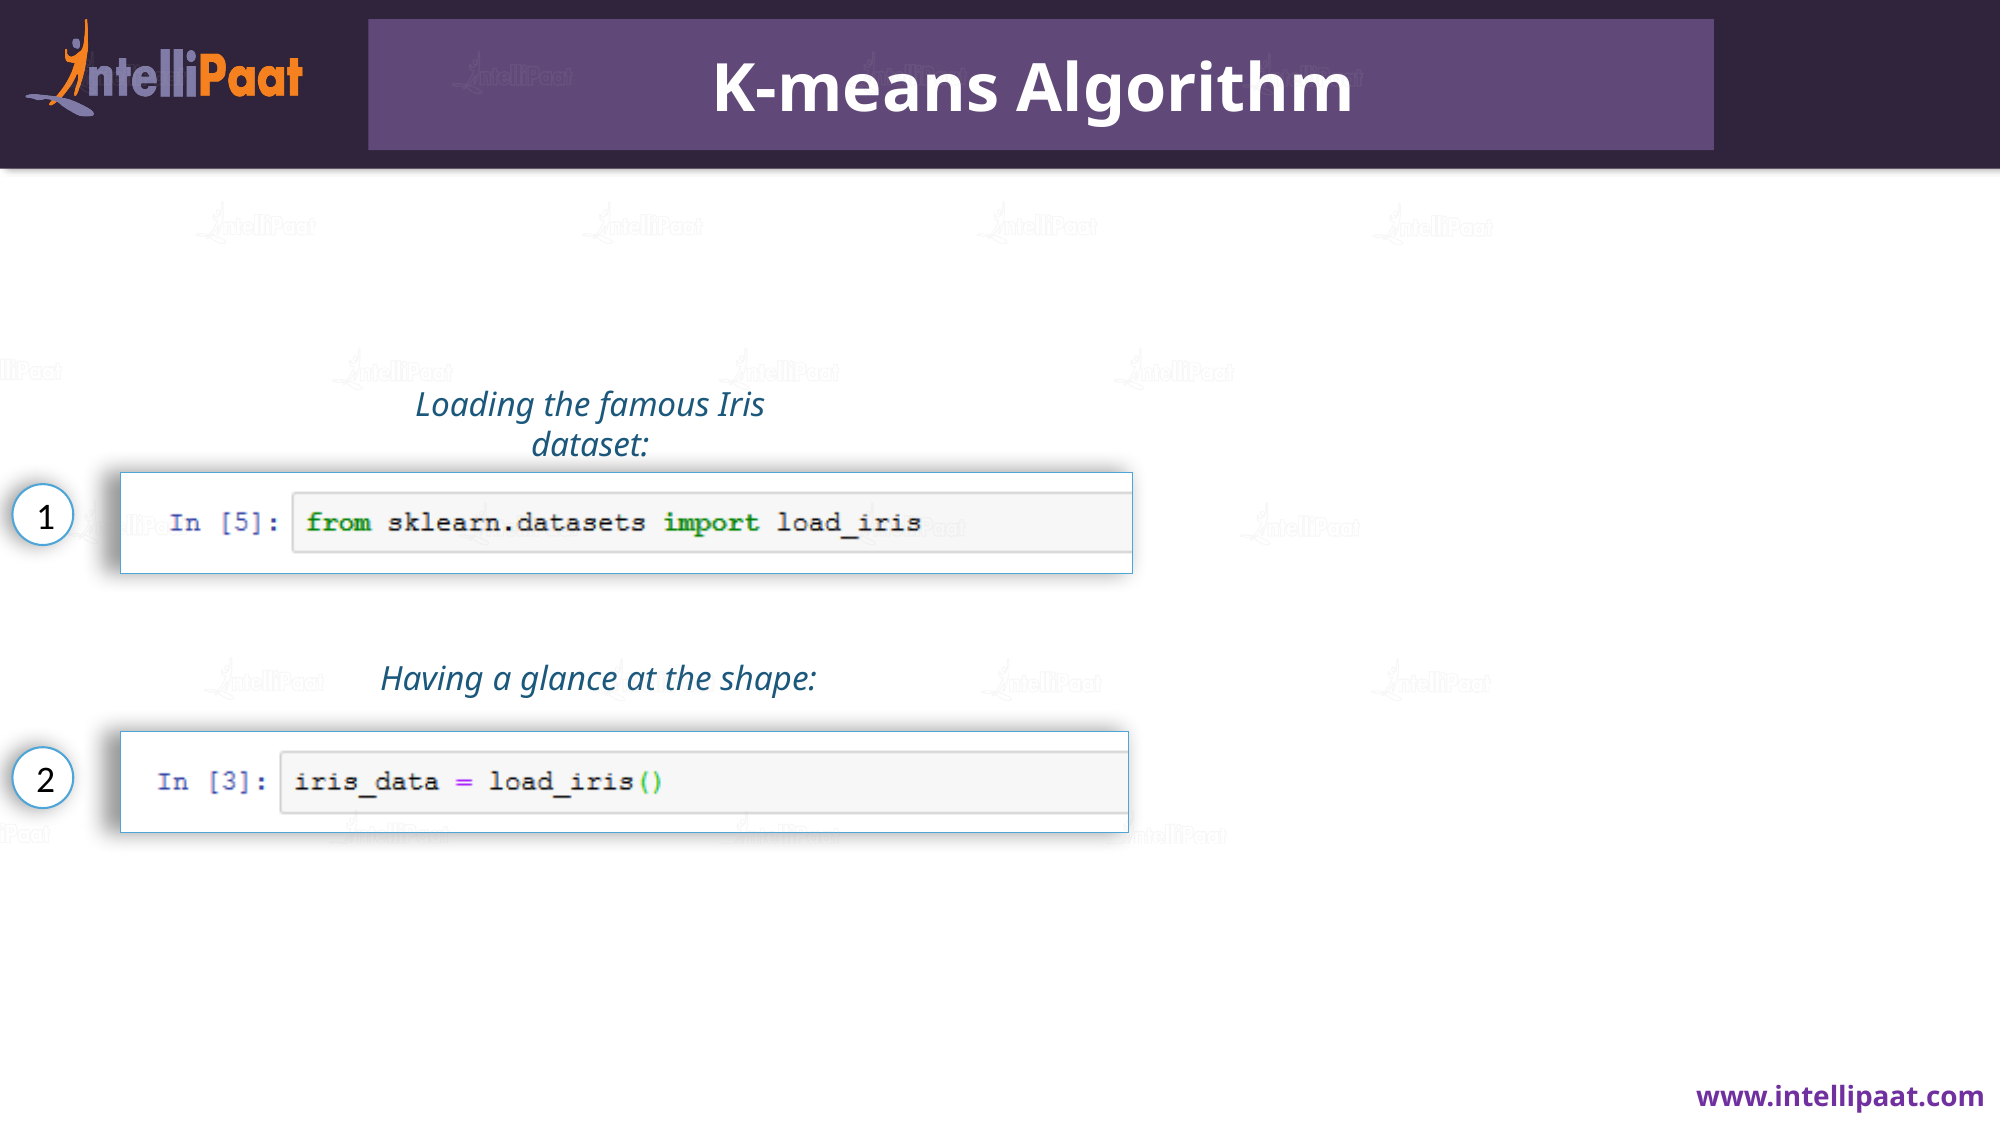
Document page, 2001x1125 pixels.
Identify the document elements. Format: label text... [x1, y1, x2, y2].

text_box K-means Algorithm [1500, 19, 1714, 151]
picture [0, 0, 1500, 844]
text_box [1500, 0, 2000, 170]
